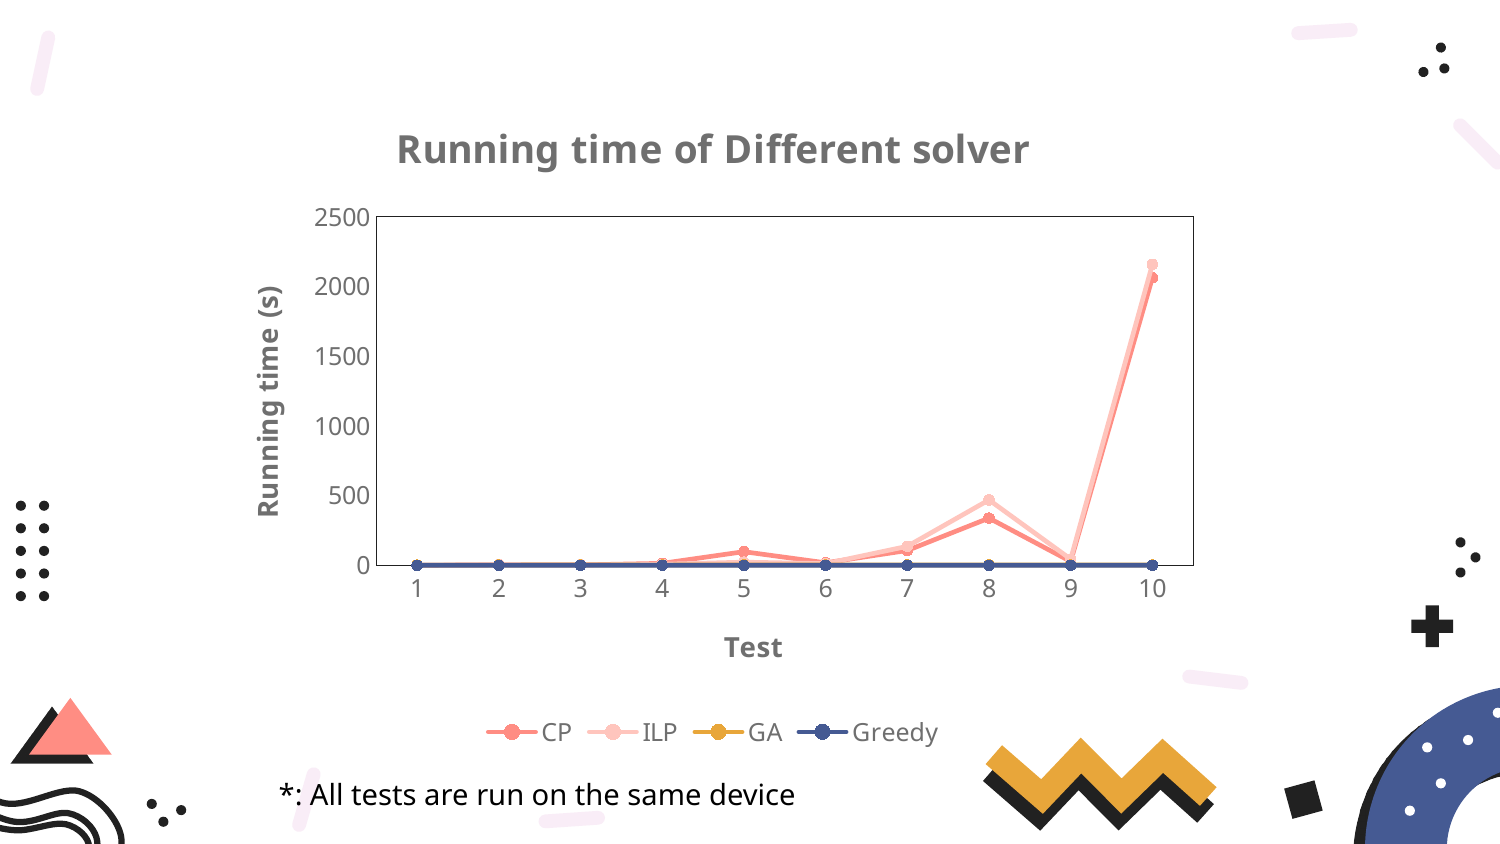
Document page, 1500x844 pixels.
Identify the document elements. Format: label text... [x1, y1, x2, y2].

chart [213, 88, 1214, 756]
text_box *: All tests are run on the same device [263, 768, 933, 819]
